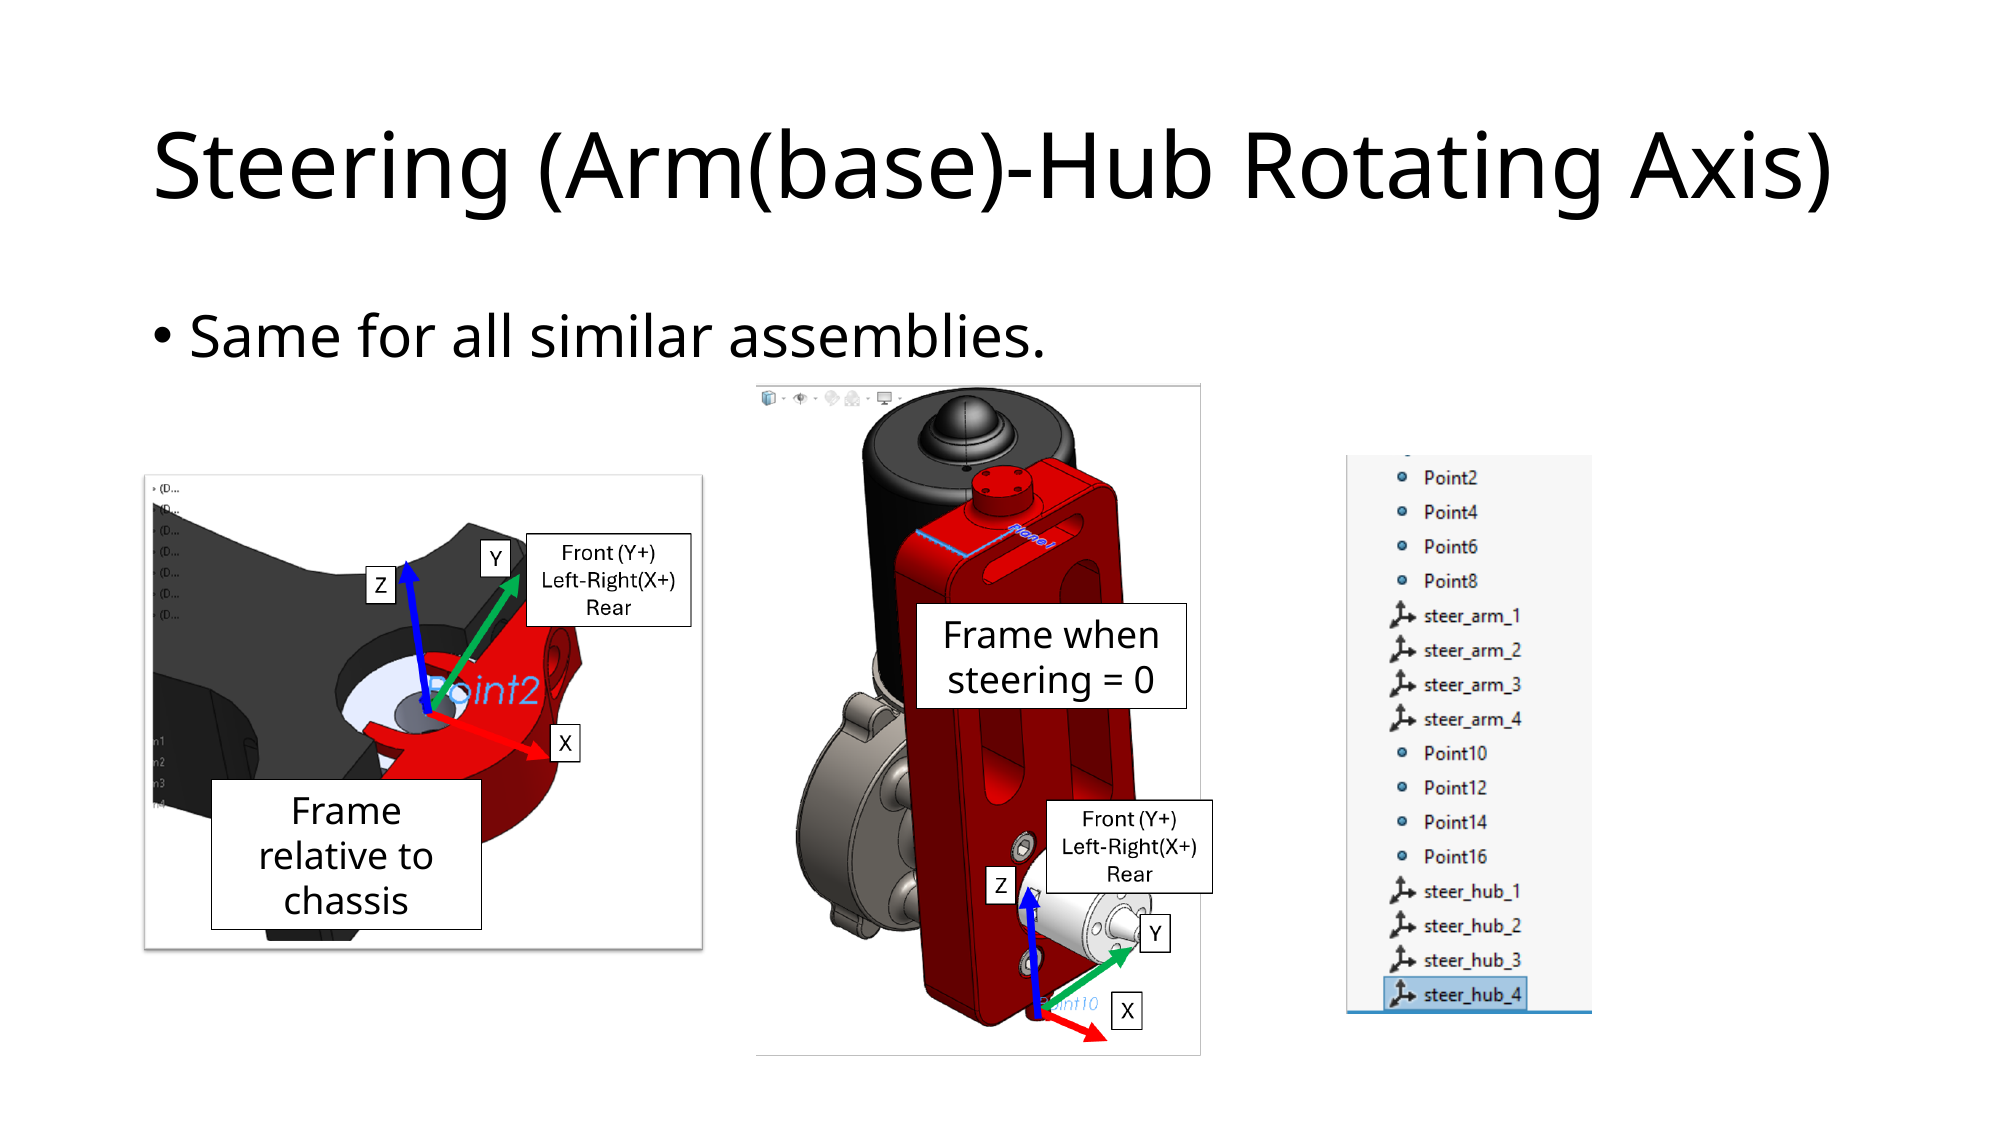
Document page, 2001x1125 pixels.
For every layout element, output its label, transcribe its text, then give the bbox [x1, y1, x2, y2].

list Same for all similar assemblies. [137, 299, 1807, 1014]
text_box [136, 470, 709, 958]
title Steering (Arm(base)-Hub Rotating Axis) [137, 59, 1863, 278]
picture [1346, 454, 1593, 1014]
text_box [756, 383, 1214, 1066]
